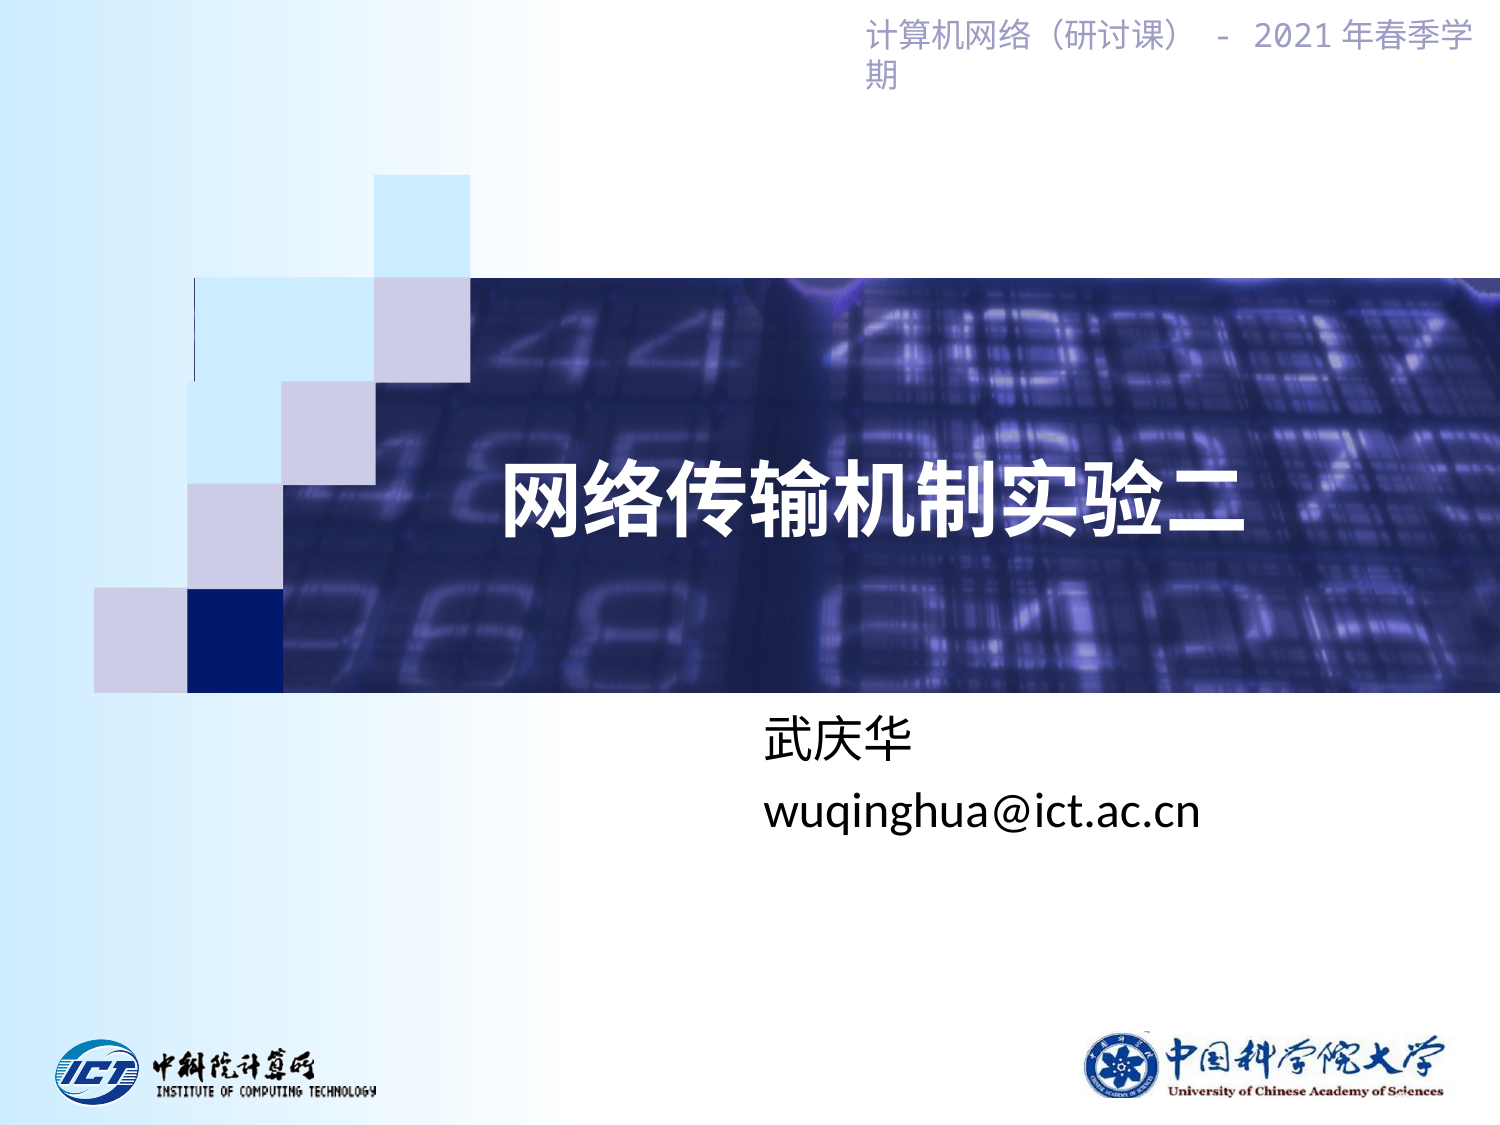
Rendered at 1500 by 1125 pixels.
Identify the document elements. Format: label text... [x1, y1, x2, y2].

picture [1080, 1031, 1457, 1098]
subtitle 武庆华 wuqinghua@ict.ac.cn [748, 699, 1475, 988]
picture [284, 278, 1500, 693]
picture [55, 1039, 92, 1069]
picture [55, 1039, 139, 1107]
picture [157, 1086, 376, 1098]
title 网络传输机制实验二 [253, 332, 1495, 663]
picture [153, 1048, 314, 1083]
